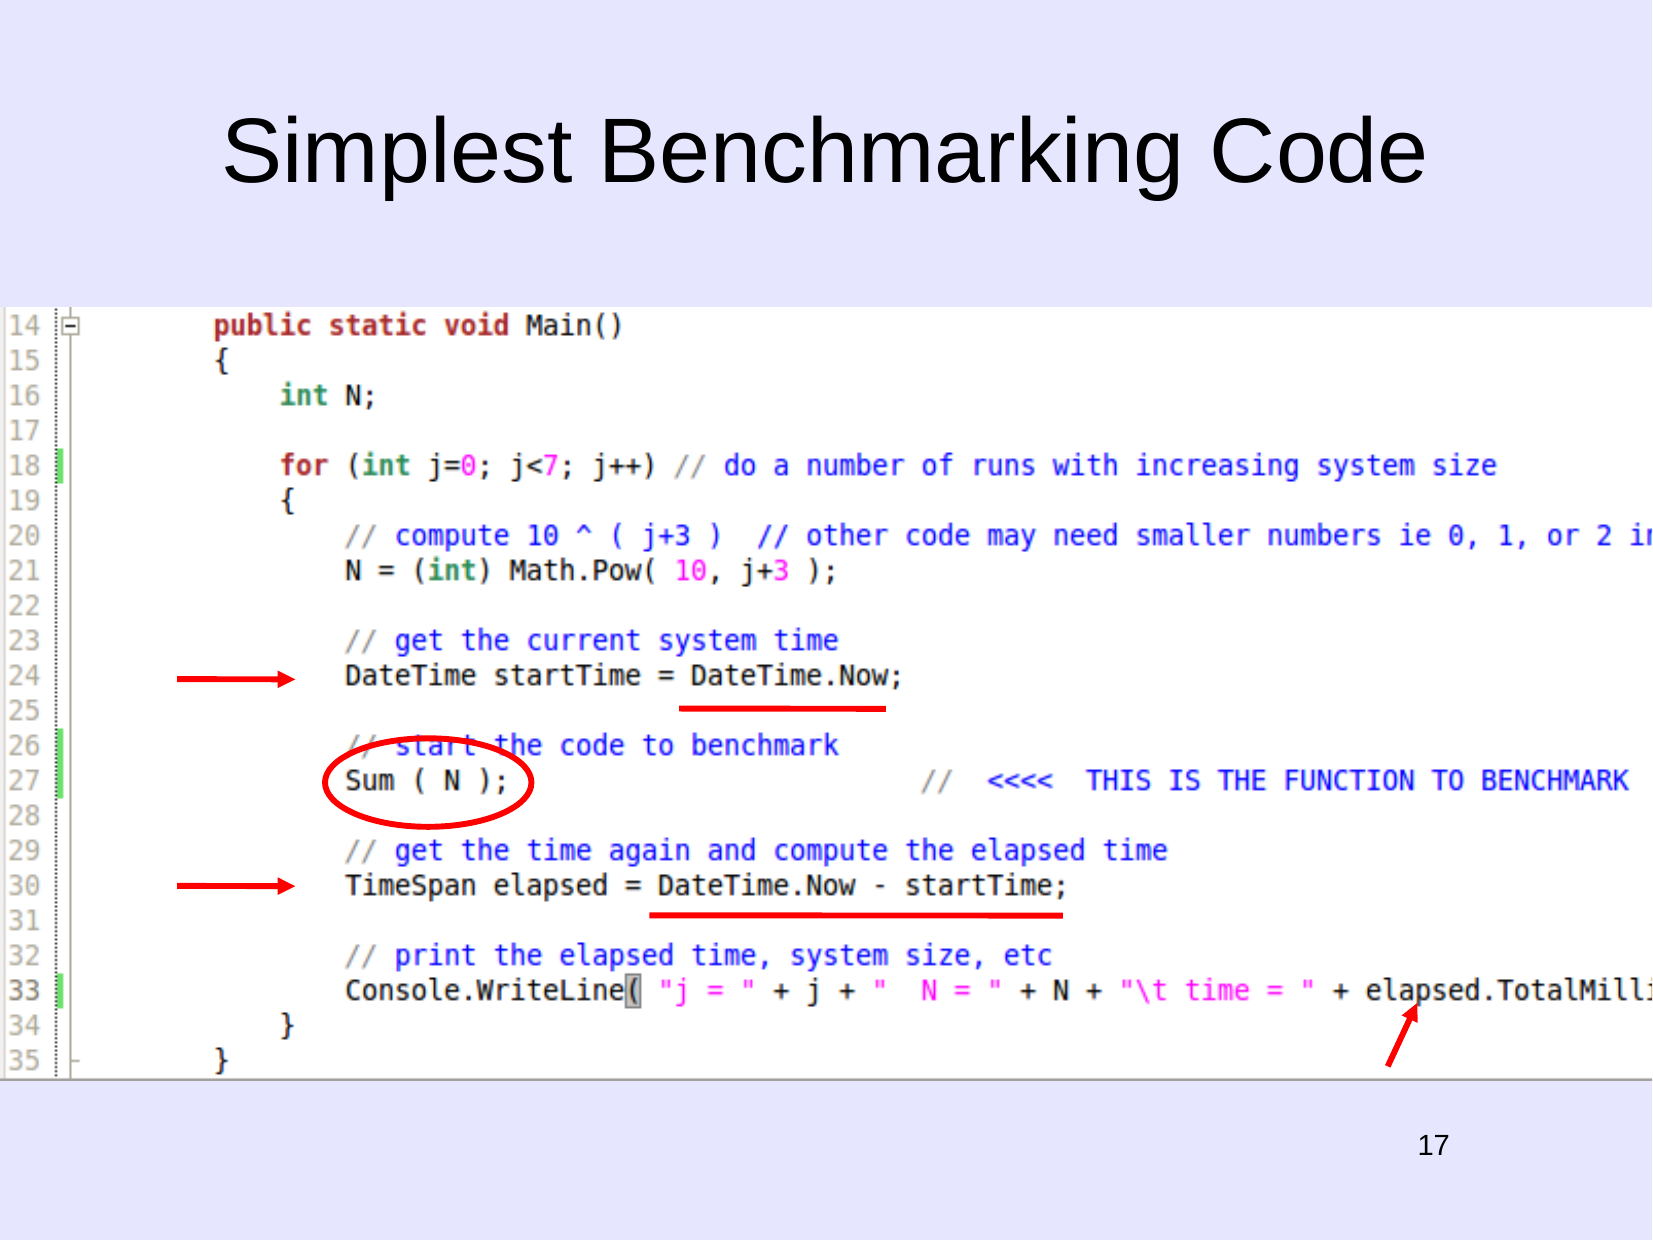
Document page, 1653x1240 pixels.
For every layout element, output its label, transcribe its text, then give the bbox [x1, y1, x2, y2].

picture [0, 307, 1653, 1081]
title Simplest Benchmarking Code [82, 56, 1570, 248]
slide_number 17 [1416, 1129, 1568, 1173]
